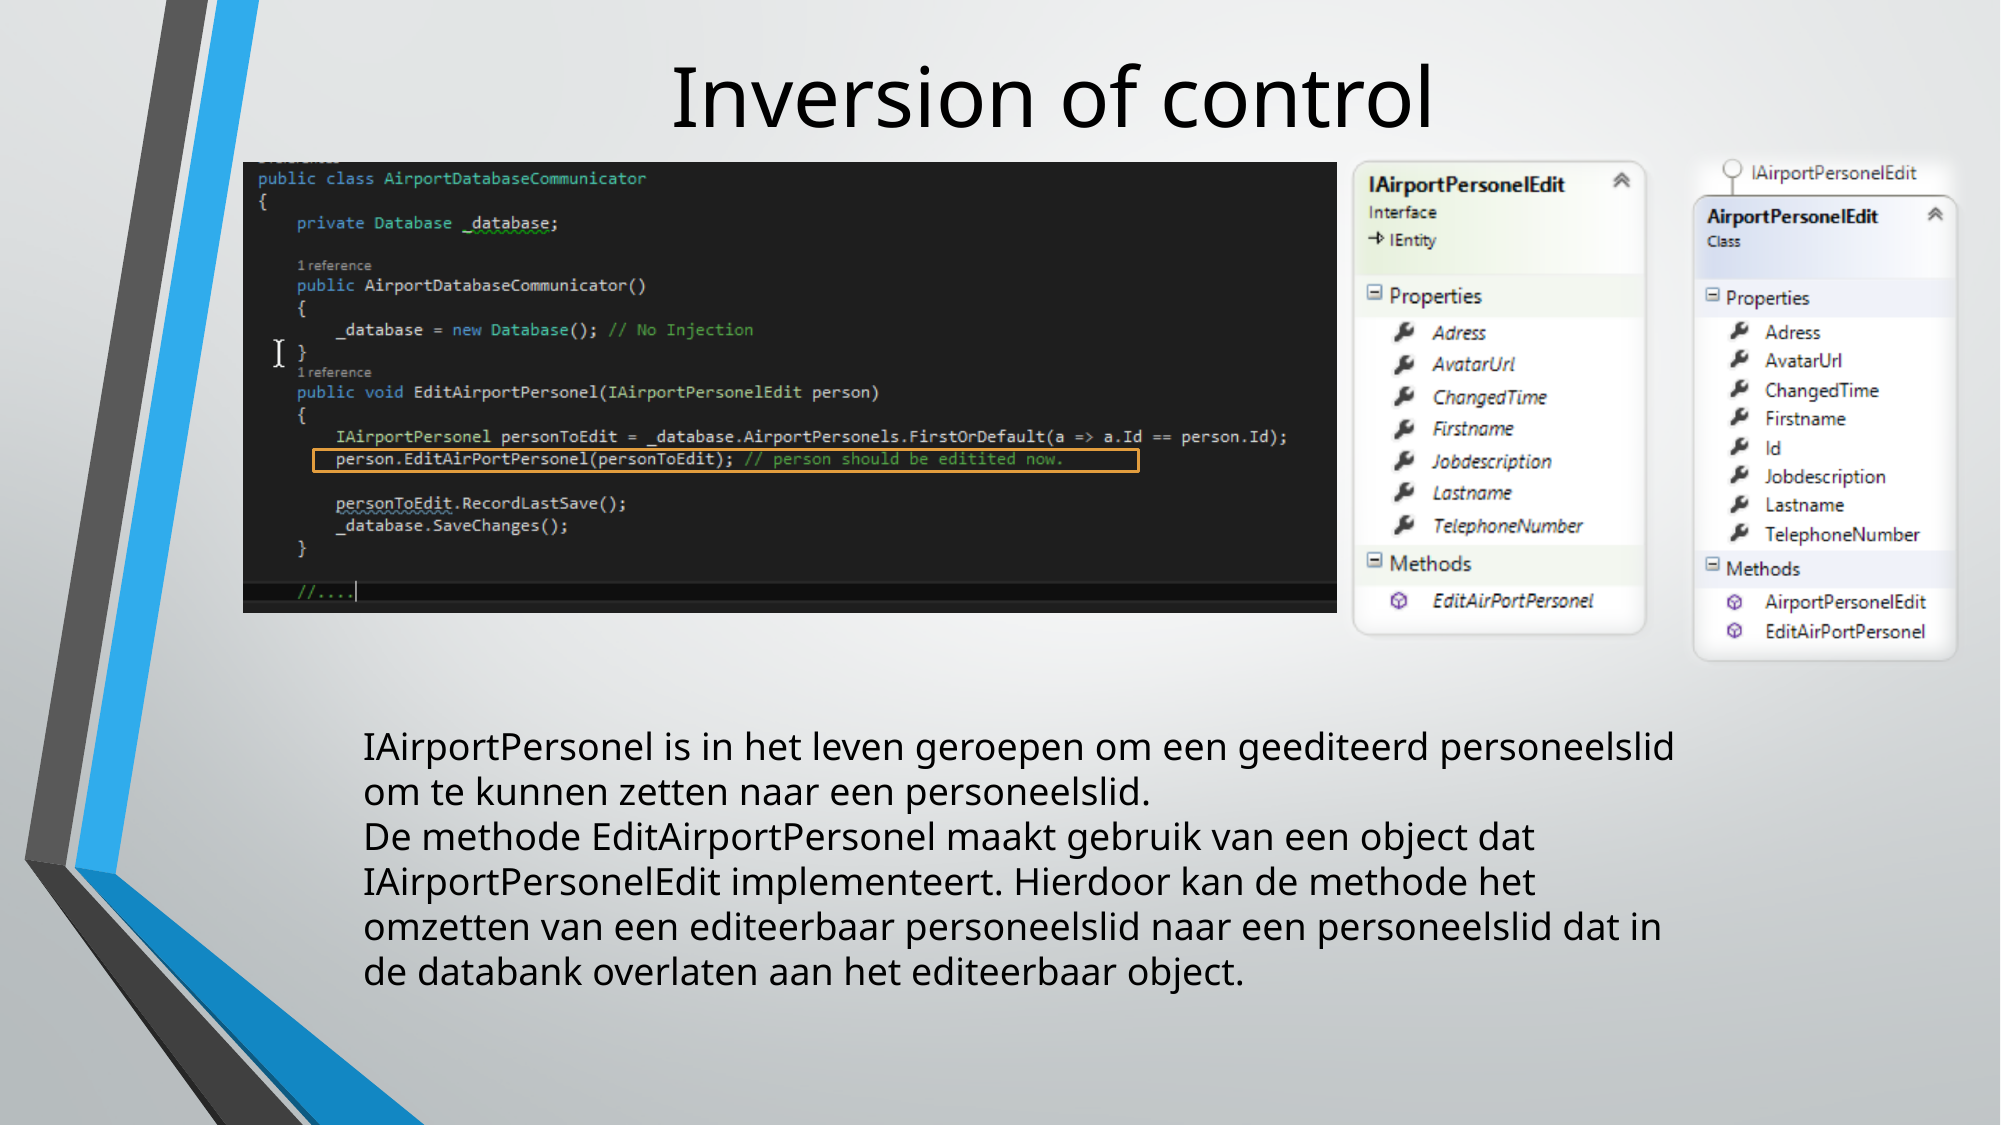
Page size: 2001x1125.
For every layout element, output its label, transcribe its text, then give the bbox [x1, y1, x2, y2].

picture [1677, 143, 1971, 674]
picture [243, 161, 1335, 614]
text_box IAirportPersonel is in het leven geroepen om een geediteerd personeelslid om te kunnen zetten naar een personeelslid. De methode EditAirportPersonel maakt gebruik van een object dat IAirportPersonelEdit implementeert. Hierdoor kan de methode het omzetten van een editeerbaar personeelslid naar een personeelslid dat in de databank overlaten aan het editeerbaar object. [348, 715, 1730, 1046]
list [1335, 143, 1661, 649]
title Inversion of control [243, 0, 1887, 288]
